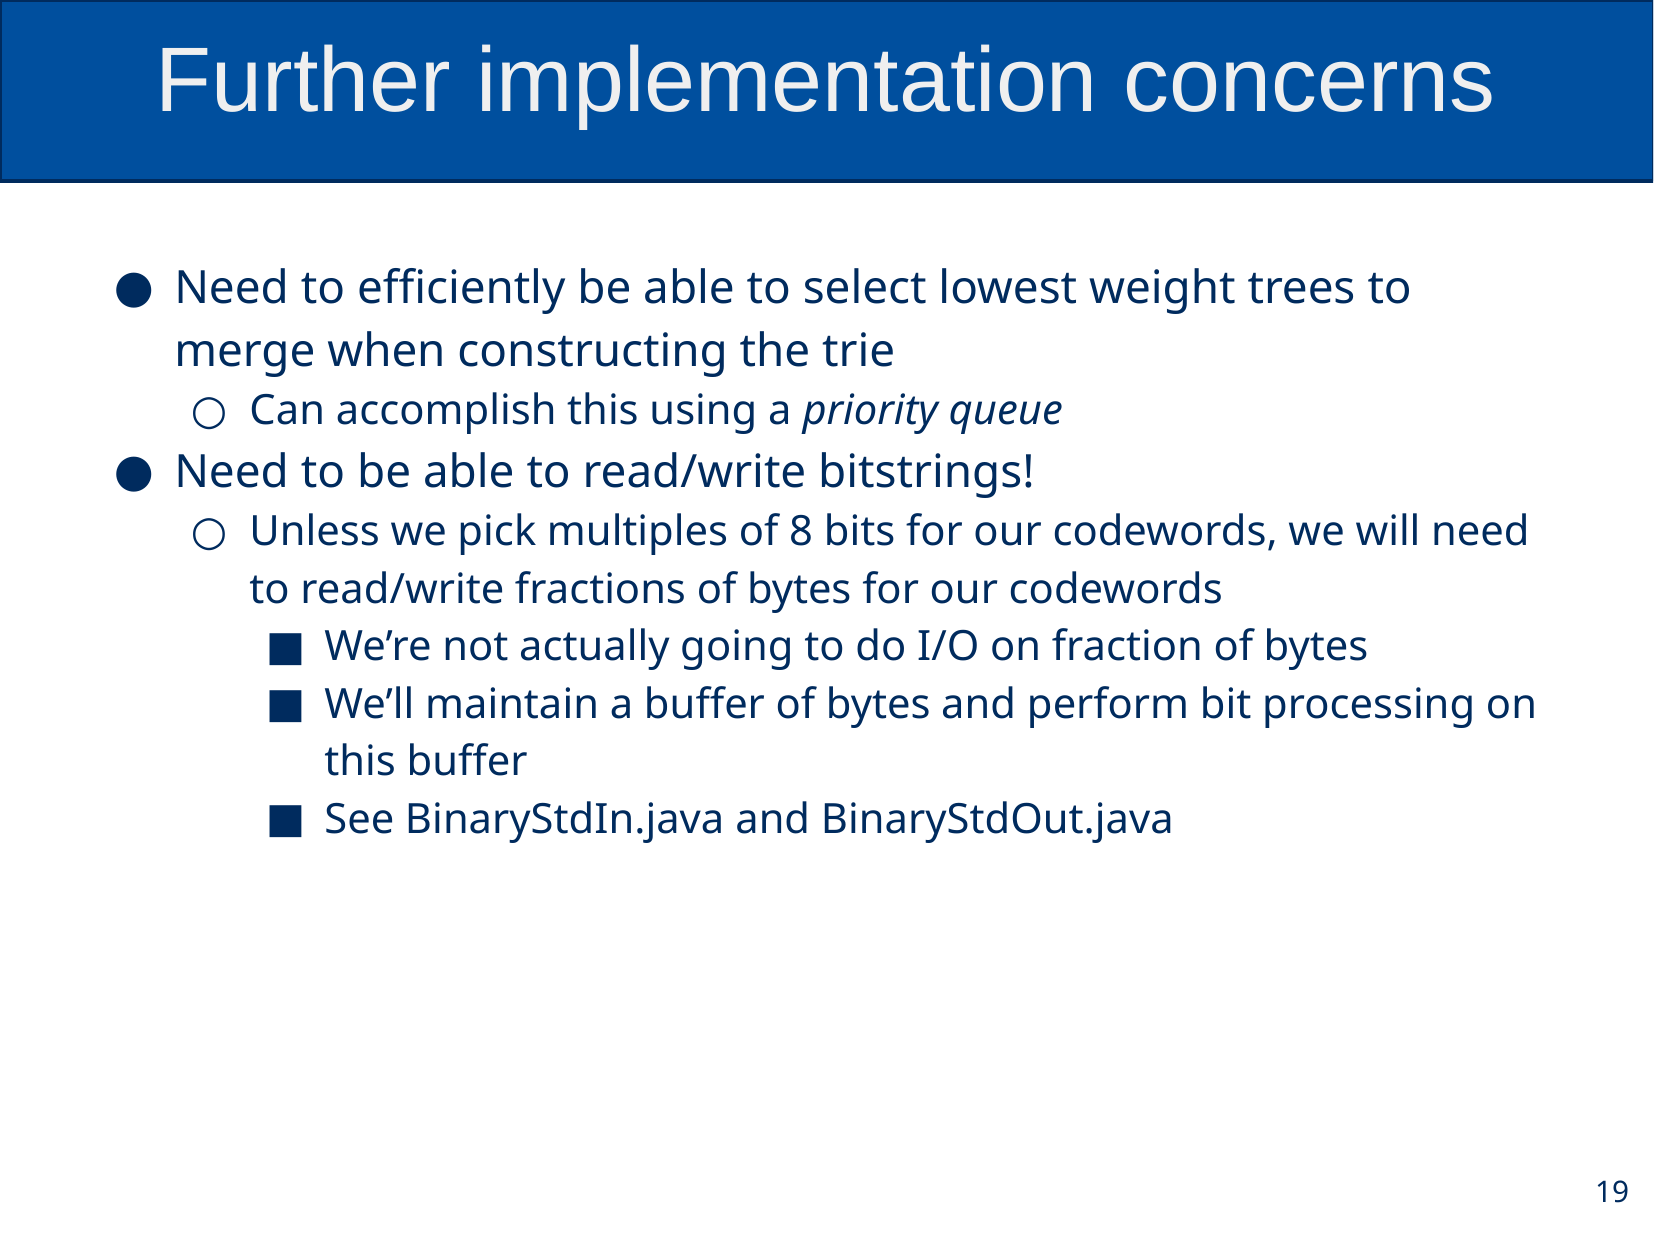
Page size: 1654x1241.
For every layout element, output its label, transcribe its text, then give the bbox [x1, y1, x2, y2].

title Further implementation concerns [82, 36, 1571, 146]
slide_number 19 [1546, 1145, 1647, 1241]
list Need to efficiently be able to select lowest weight trees to merge when constructing the trie Can accomplish this using a priority queue Need to be able to read/write bitstrings! Unless we pick multiples of 8 bits for our codewords, we will need to read/write fractions of bytes for our codewords We’re not actually going to do I/O on fraction of bytes We’ll maintain a buffer of bytes and perform bit processing on this buffer See BinaryStdIn.java and BinaryStdOut.java [82, 232, 1571, 1188]
